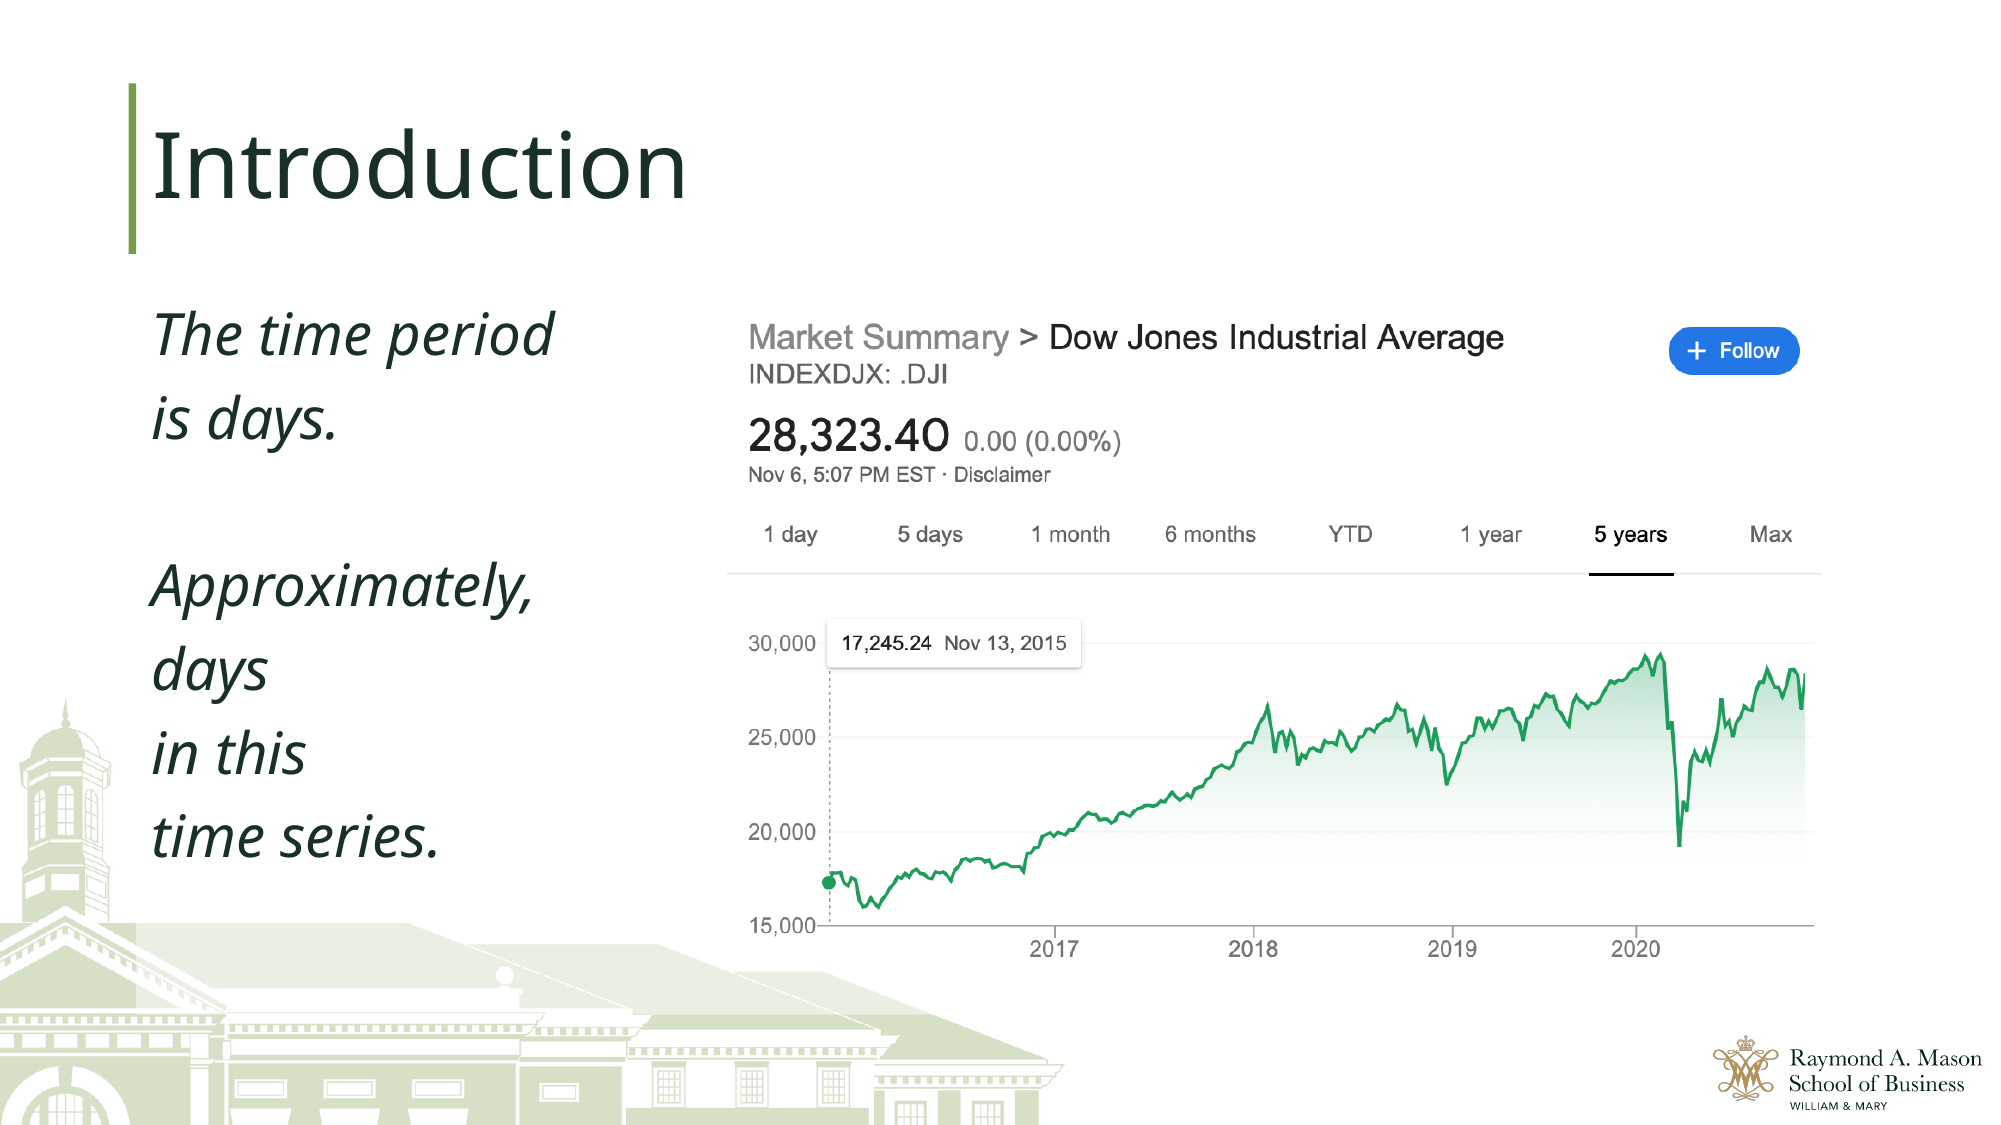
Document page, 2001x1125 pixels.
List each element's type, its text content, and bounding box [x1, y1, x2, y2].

picture [0, 697, 1065, 1125]
title Introduction [137, 59, 1863, 278]
picture [1713, 1035, 1982, 1110]
picture [727, 297, 1822, 970]
